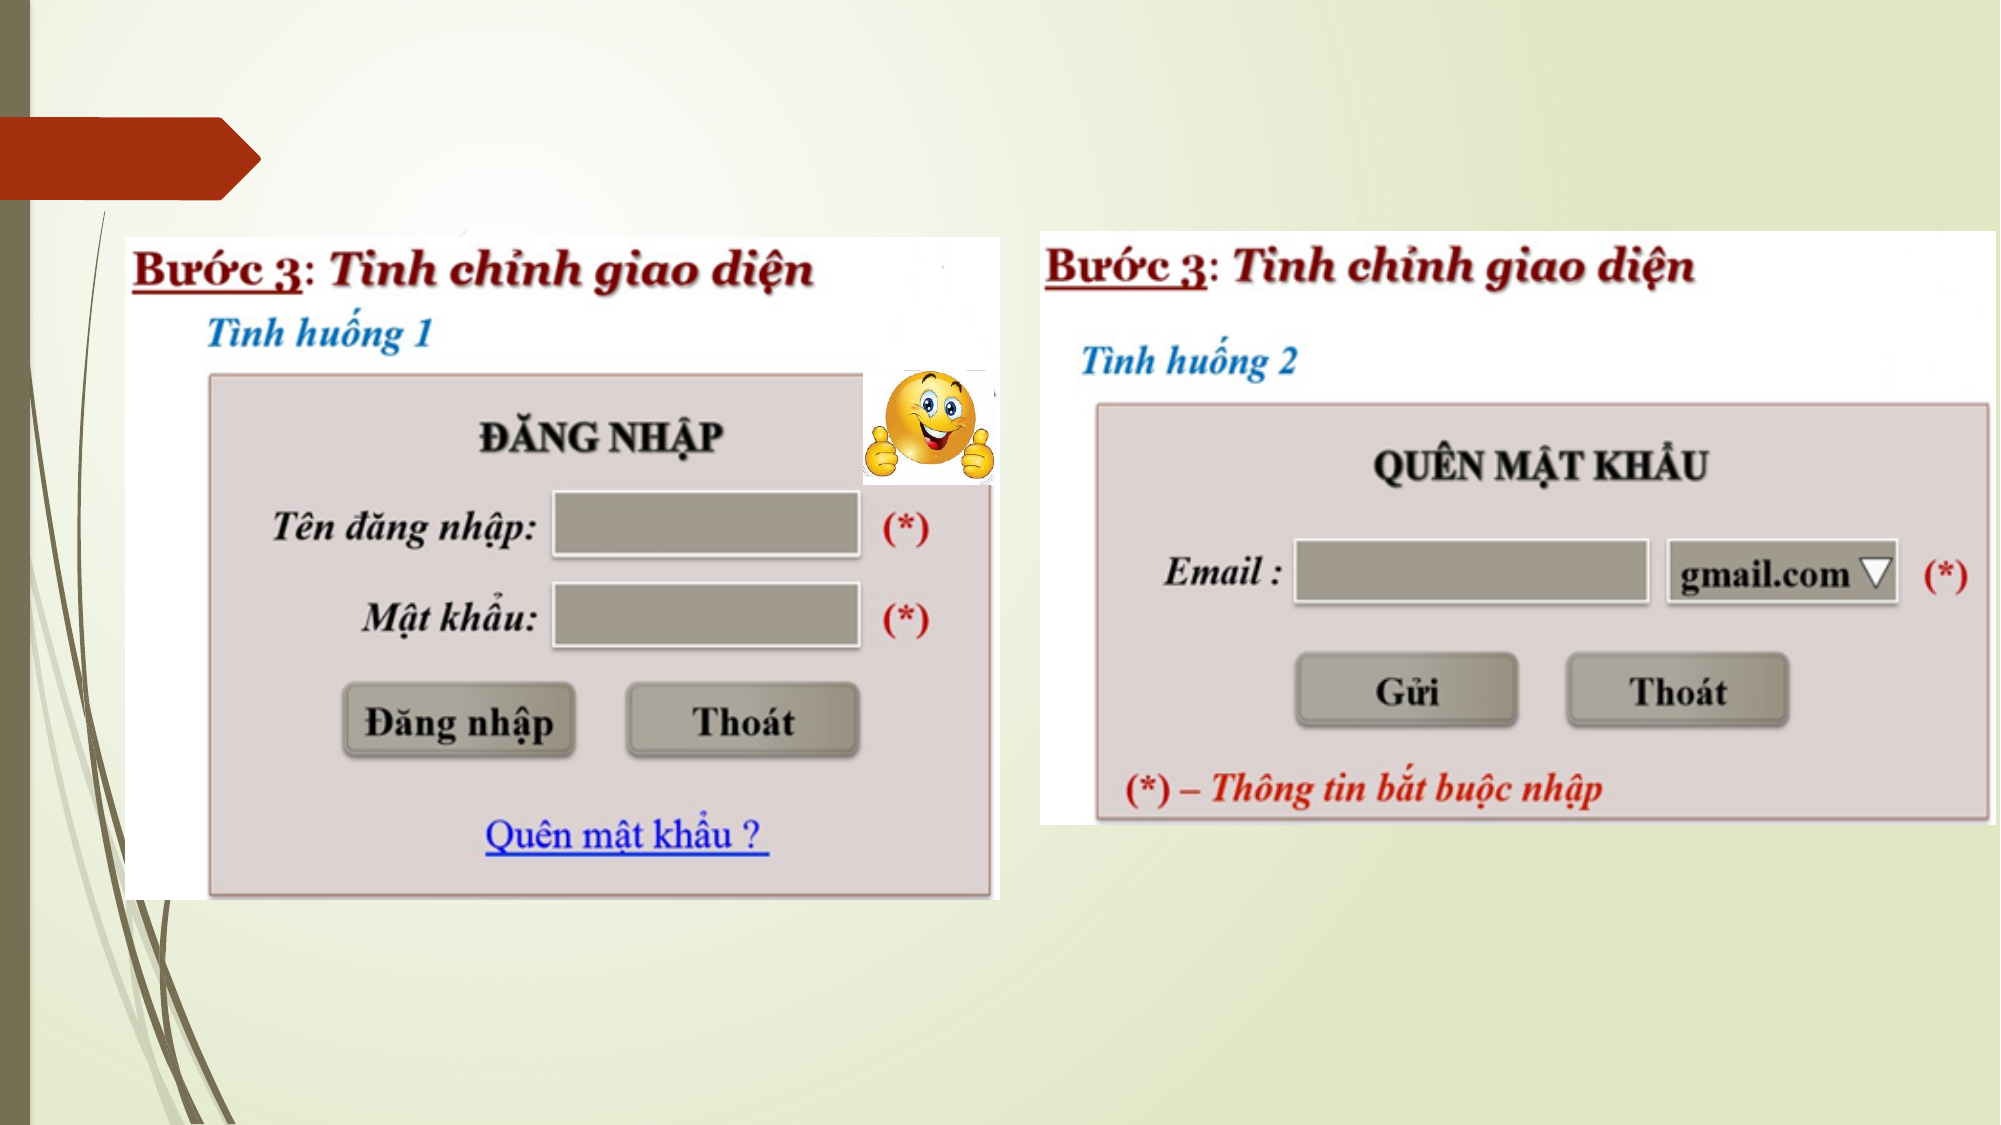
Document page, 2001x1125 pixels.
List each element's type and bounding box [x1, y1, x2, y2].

picture [1040, 231, 1996, 826]
text_box [124, 237, 1001, 901]
